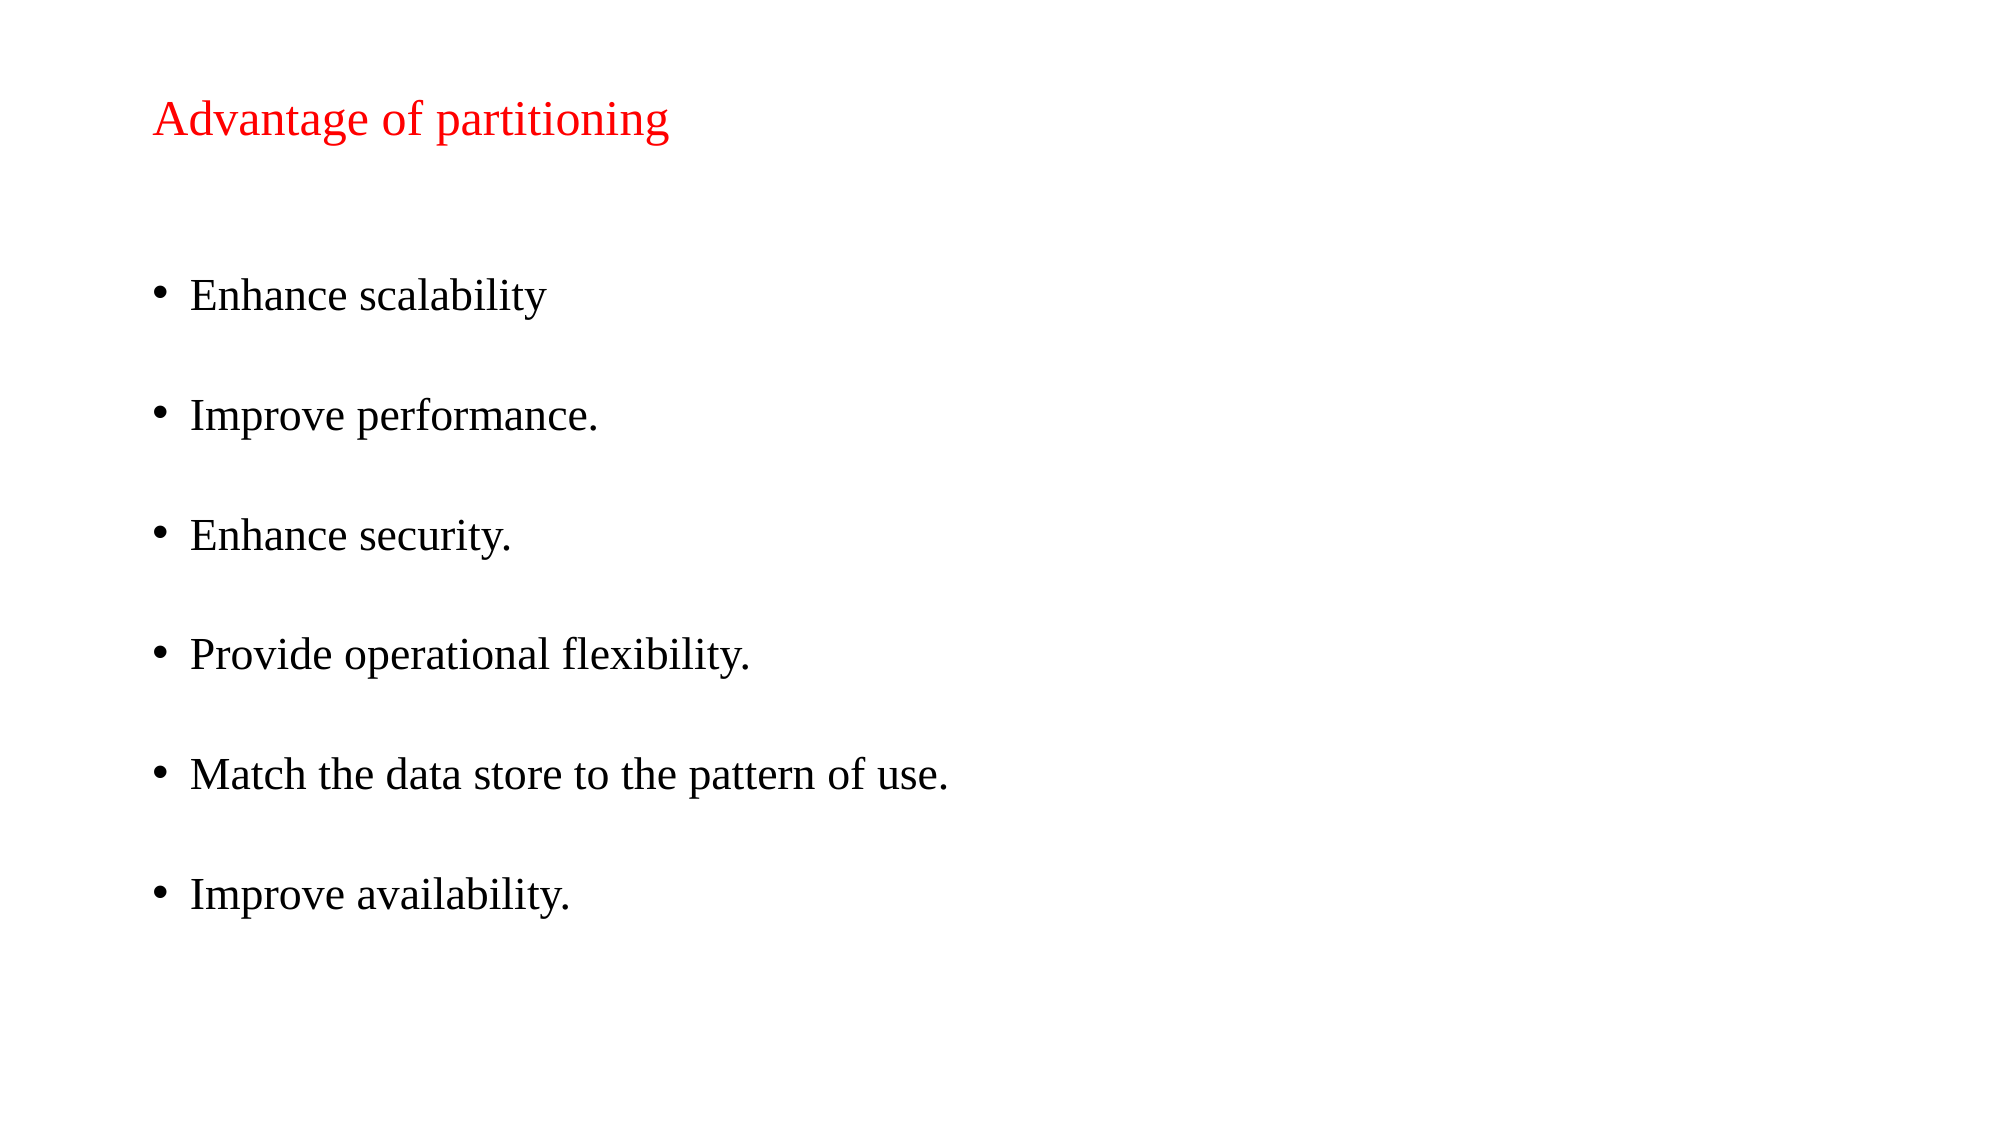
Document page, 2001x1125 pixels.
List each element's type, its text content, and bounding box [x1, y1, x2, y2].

list Advantage of partitioning Enhance scalability Improve performance. Enhance security. Provide operational flexibility. Match the data store to the pattern of use. Improve availability. [137, 84, 1863, 1014]
